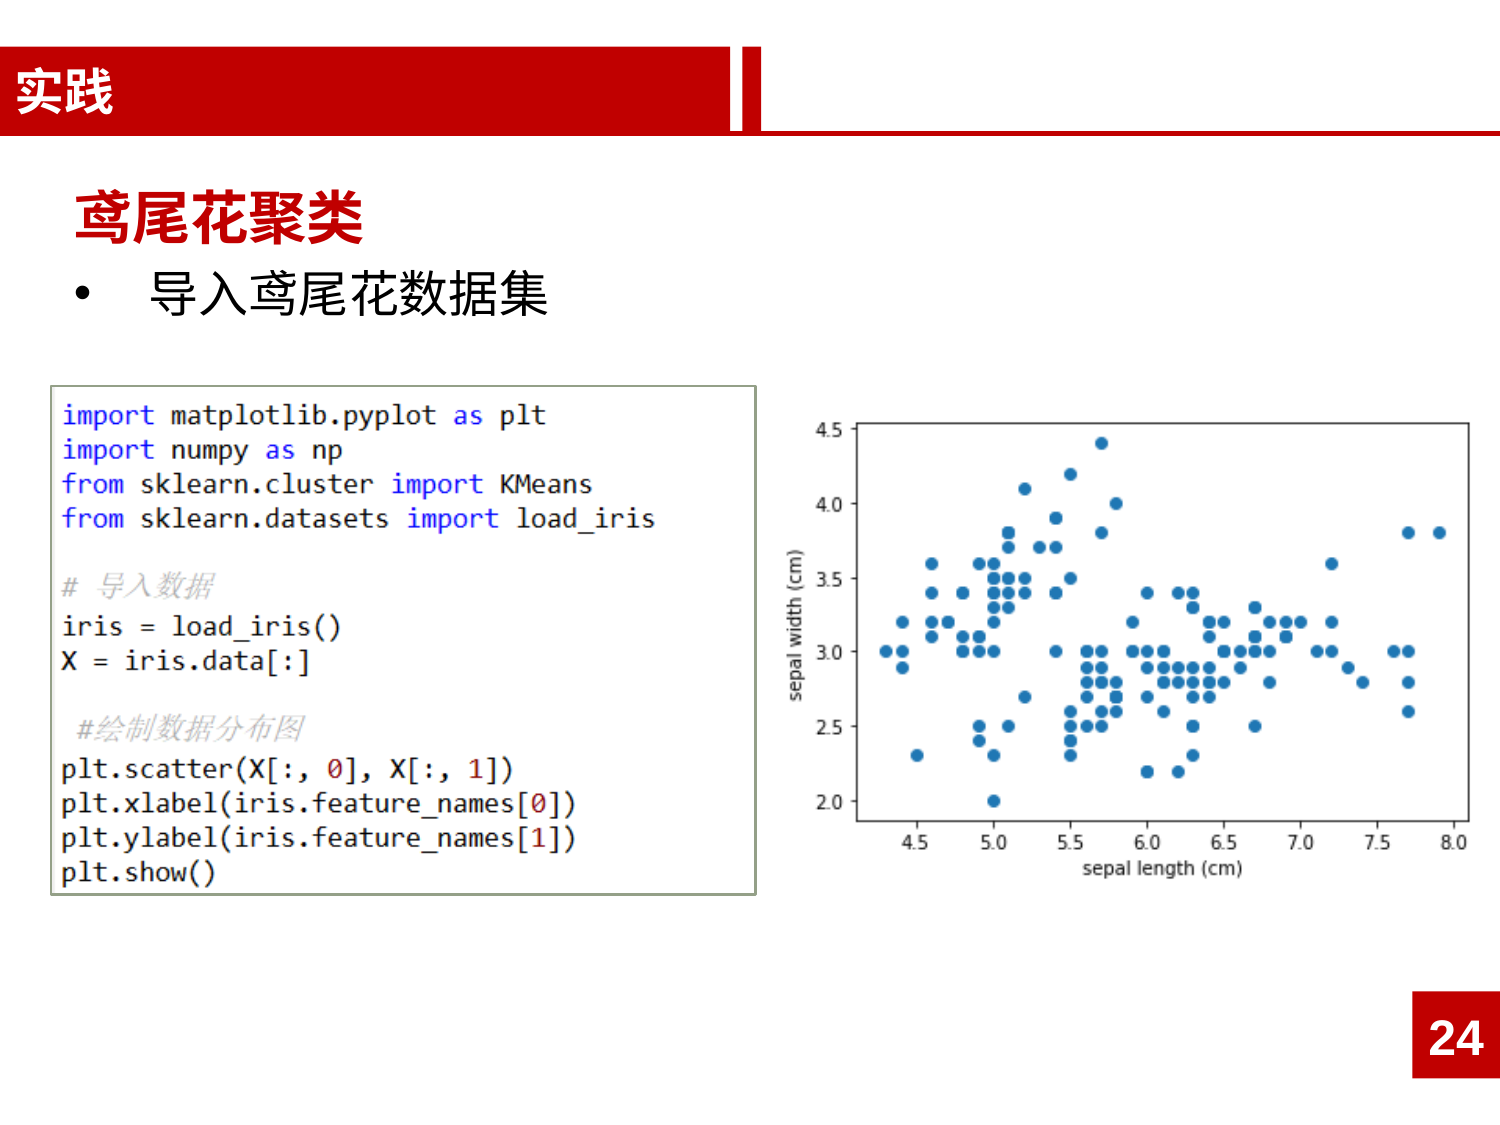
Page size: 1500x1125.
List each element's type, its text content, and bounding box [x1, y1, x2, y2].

text_box 鸢尾花聚类 导入鸢尾花数据集 [74, 166, 1405, 1070]
picture [775, 409, 1481, 891]
picture [51, 386, 755, 894]
text_box [742, 46, 762, 130]
text_box 24 [1412, 991, 1500, 1079]
text_box 实践 [0, 46, 731, 132]
